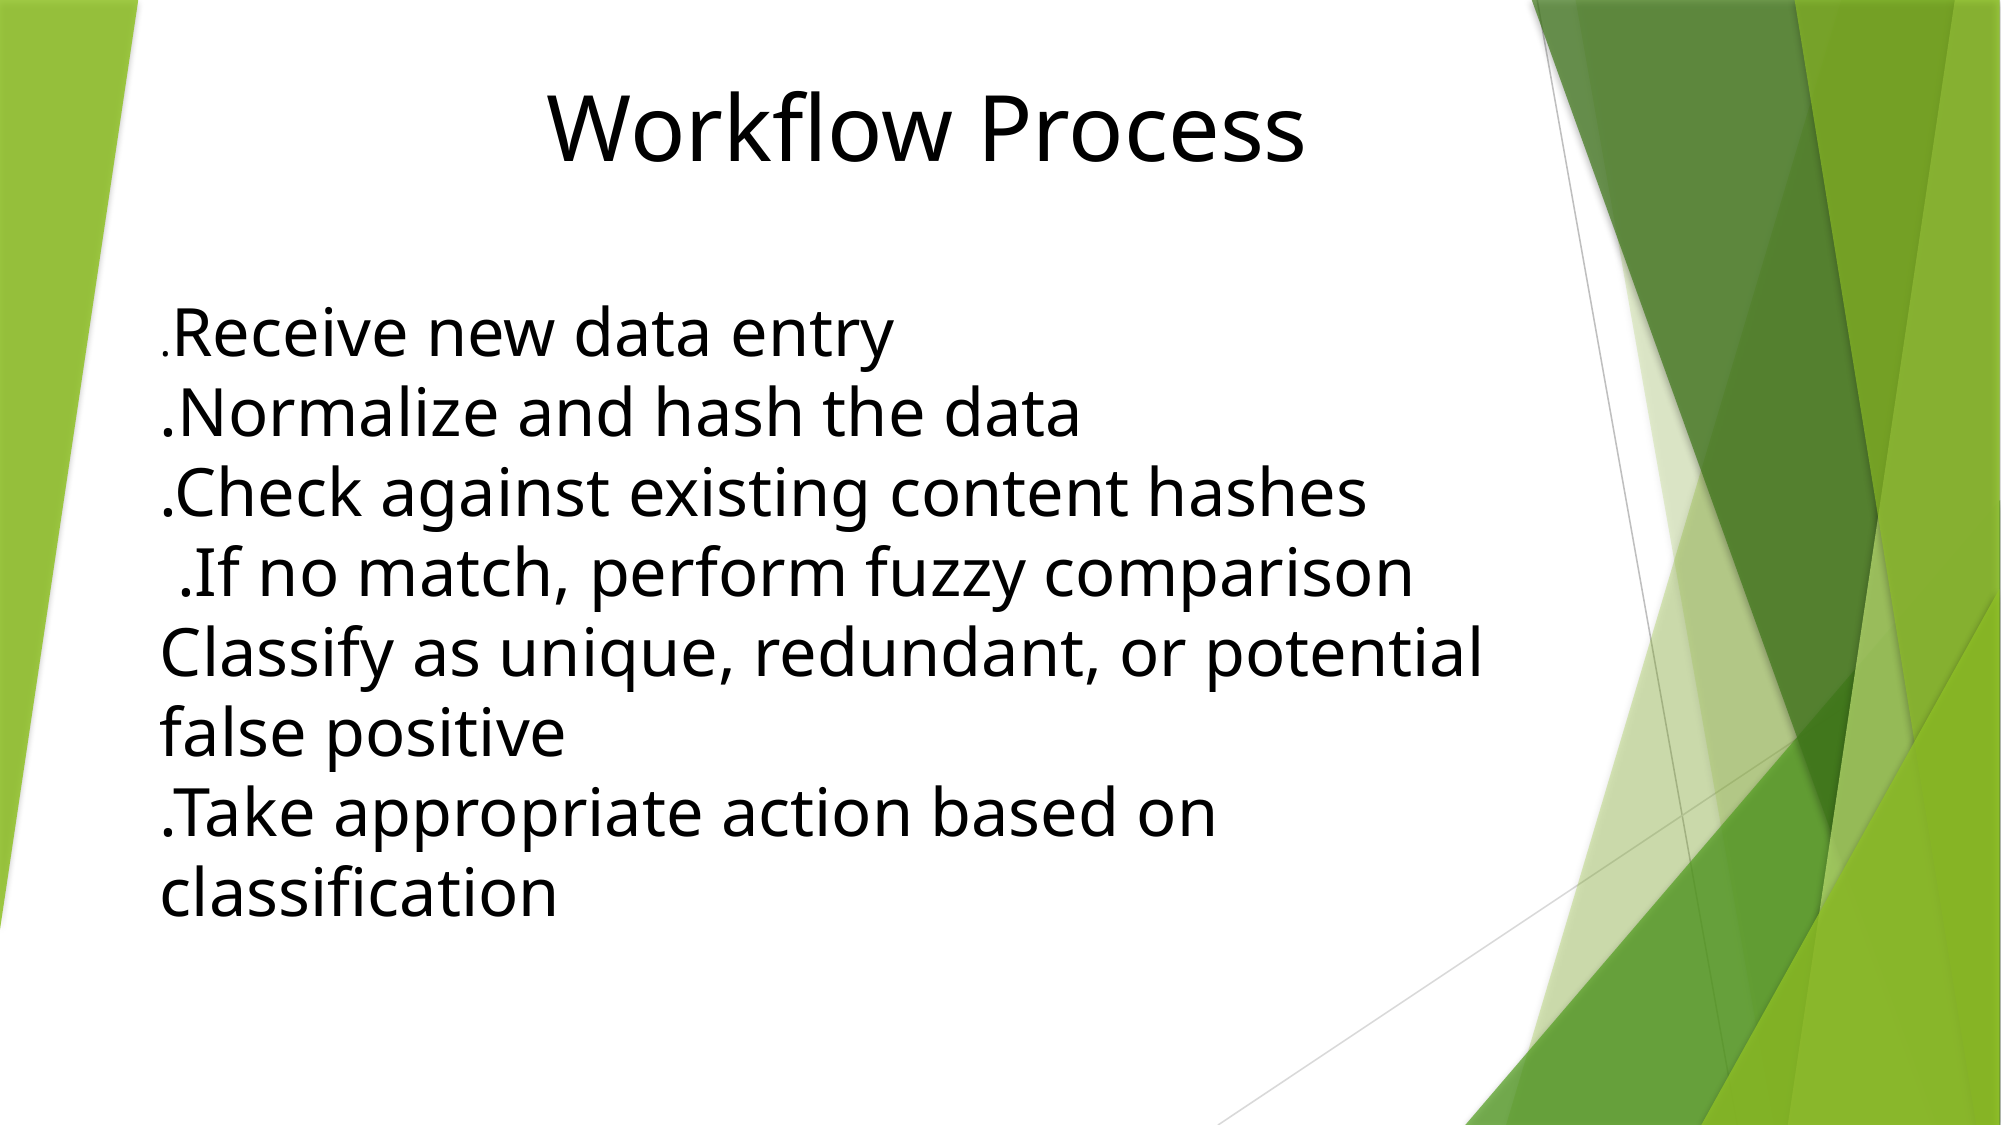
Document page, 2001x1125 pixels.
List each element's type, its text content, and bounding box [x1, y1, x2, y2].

text_box Workflow Process .Receive new data entry .Normalize and hash the data .Check against existing content hashes .If no match, perform fuzzy comparison Classify as unique, redundant, or potential false positive .Take appropriate action based on classification [145, 62, 1588, 938]
